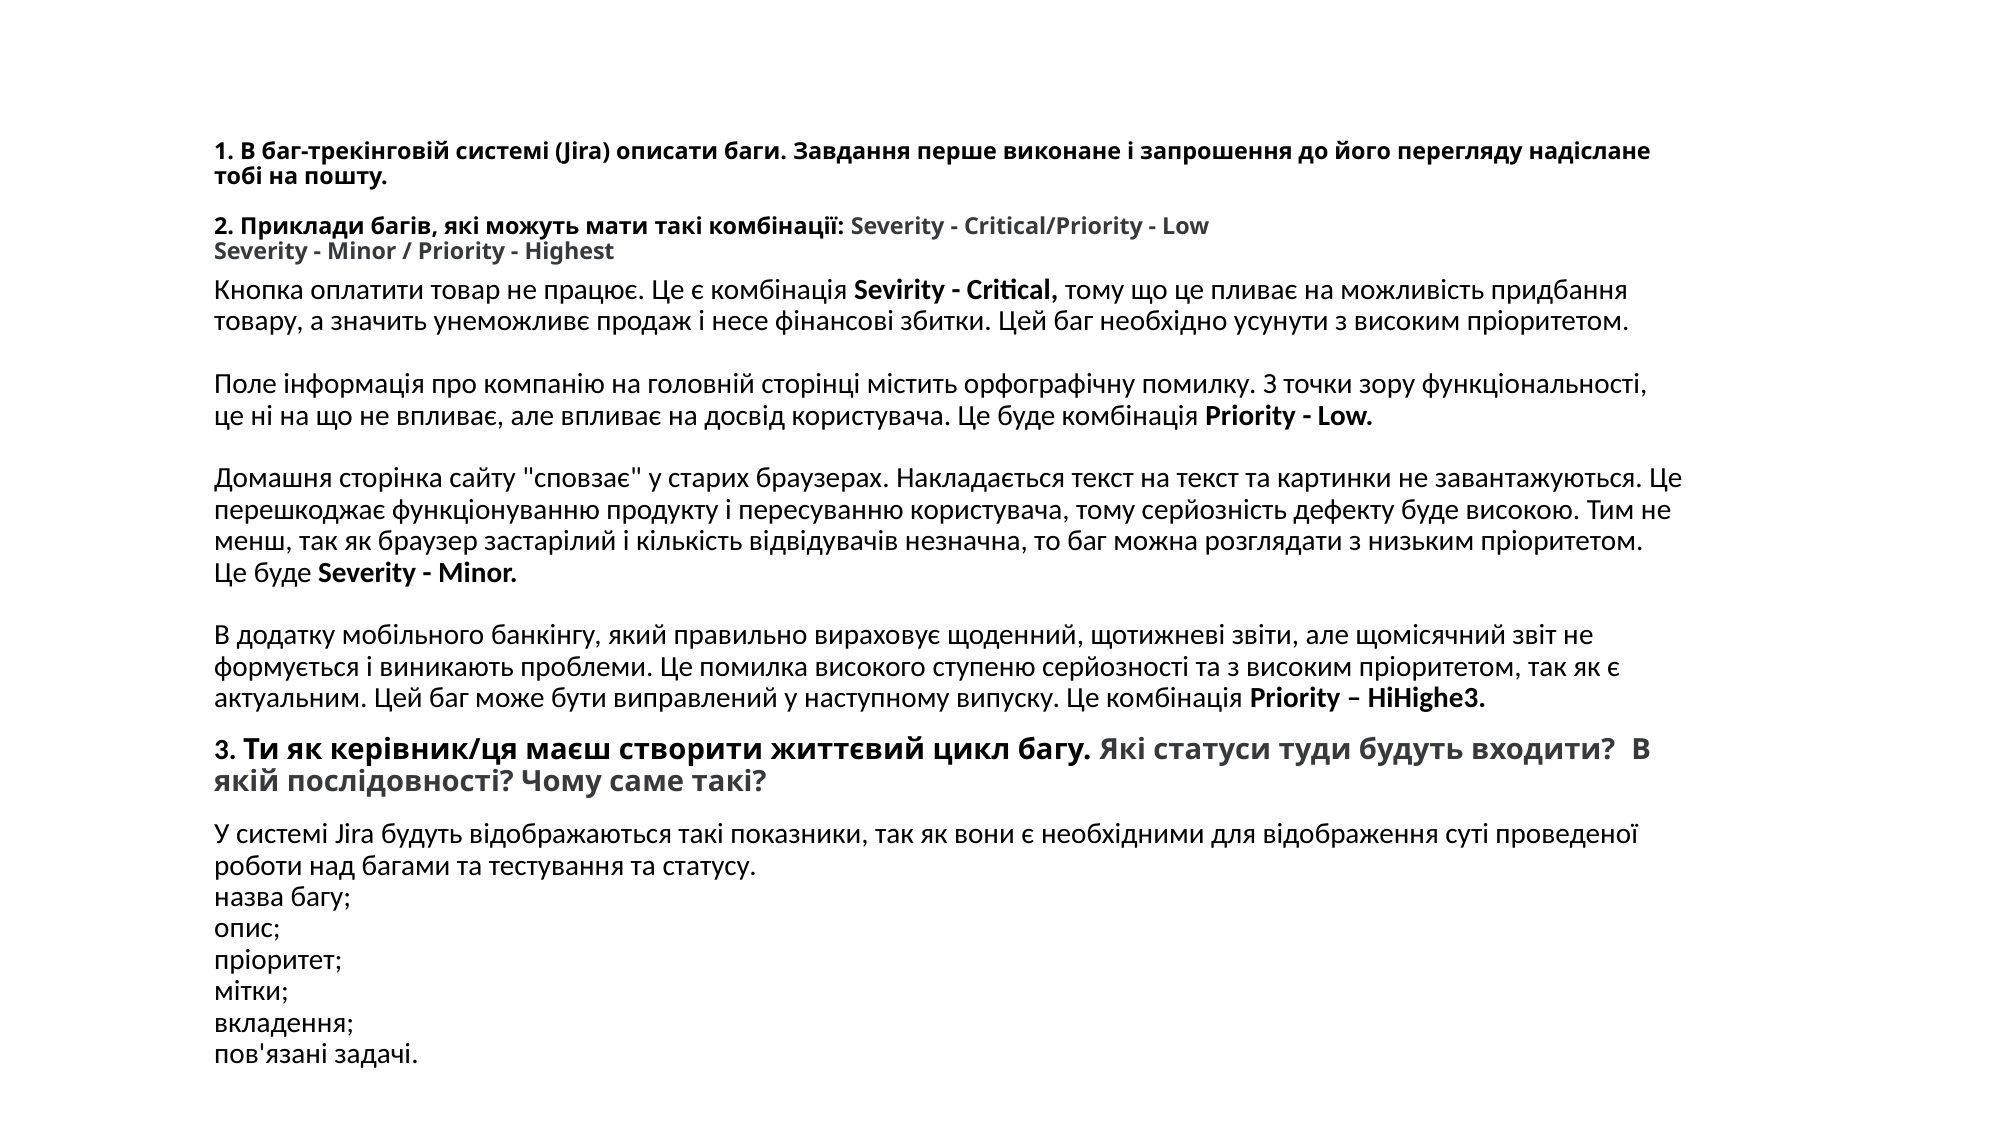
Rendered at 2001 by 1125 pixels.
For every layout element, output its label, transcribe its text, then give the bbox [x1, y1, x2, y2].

subtitle Кнопка оплатити товар не працює. Це є комбінація Sevirity - Critical, тому що це пливає на можливість придбання товару, а значить унеможливє продаж і несе фінансові збитки. Цей баг необхідно усунути з високим пріоритетом. Поле інформація про компанію на головній сторінці містить орфографічну помилку. З точки зору функціональності, це ні на що не впливає, але впливає на досвід користувача. Це буде комбінація Priority - Low. Домашня сторінка сайту "сповзає" у старих браузерах. Накладається текст на текст та картинки не завантажуються. Це перешкоджає функціонуванню продукту і пересуванню користувача, тому серйозність дефекту буде високою. Тим не менш, так як браузер застарілий і кількість відвідувачів незначна, то баг можна розглядати з низьким пріоритетом. Це буде Severity - Minor. В додатку мобільного банкінгу, який правильно вираховує щоденний, щотижневі звіти, але щомісячний звіт не формується і виникають проблеми. Це помилка високого ступеню серйозності та з високим пріоритетом, так як є актуальним. Цей баг може бути виправлений у наступному випуску. Це комбінація Priority – HiHighe3. 3. Ти як керівник/ця маєш створити життєвий цикл багу. Які статуси туди будуть входити? В якій послідовності? Чому саме такі? У системі Jira будуть відображаються такі показники, так як вони є необхідними для відображення суті проведеної роботи над багами та тестування та статусу. назва багу; опис; пріоритет; мітки; вкладення; пов'язані задачі. [199, 266, 1700, 409]
title 1. В баг-трекінговій системі (Jira) описати баги. Завдання перше виконане і запрошення до його перегляду надіслане тобі на пошту. 2. Приклади багів, які можуть мати такі комбінації: Severity - Critical/Priority - Low Severity - Minor / Priority - Highest [199, 103, 1700, 266]
